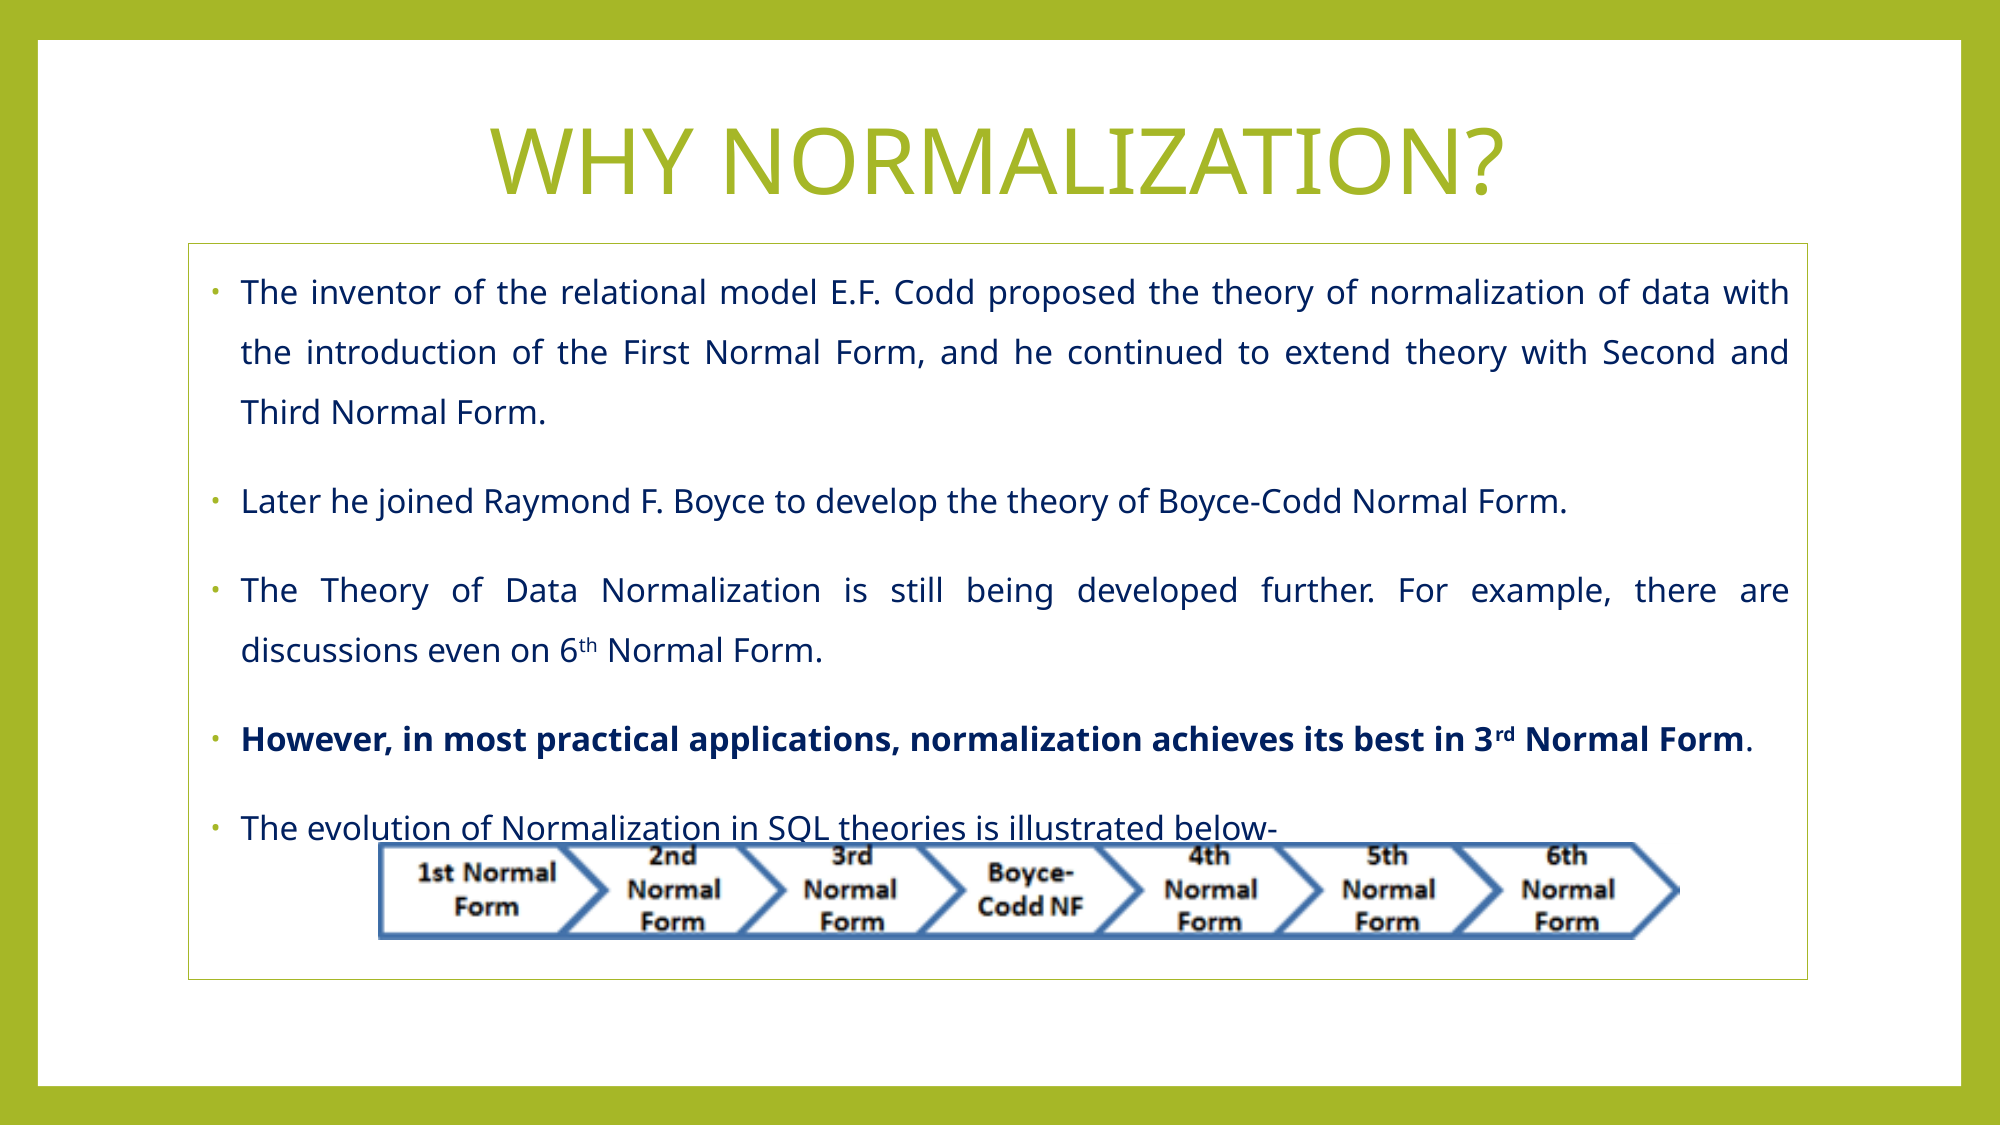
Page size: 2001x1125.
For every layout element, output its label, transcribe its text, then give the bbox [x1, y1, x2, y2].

list The inventor of the relational model E.F. Codd proposed the theory of normalization of data with the introduction of the First Normal Form, and he continued to extend theory with Second and Third Normal Form. Later he joined Raymond F. Boyce to develop the theory of Boyce-Codd Normal Form. The Theory of Data Normalization is still being developed further. For example, there are discussions even on 6th Normal Form. However, in most practical applications, normalization achieves its best in 3rd Normal Form. The evolution of Normalization in SQL theories is illustrated below- [188, 243, 1808, 980]
title WHY NORMALIZATION? [188, 53, 1808, 243]
picture [377, 842, 1680, 940]
